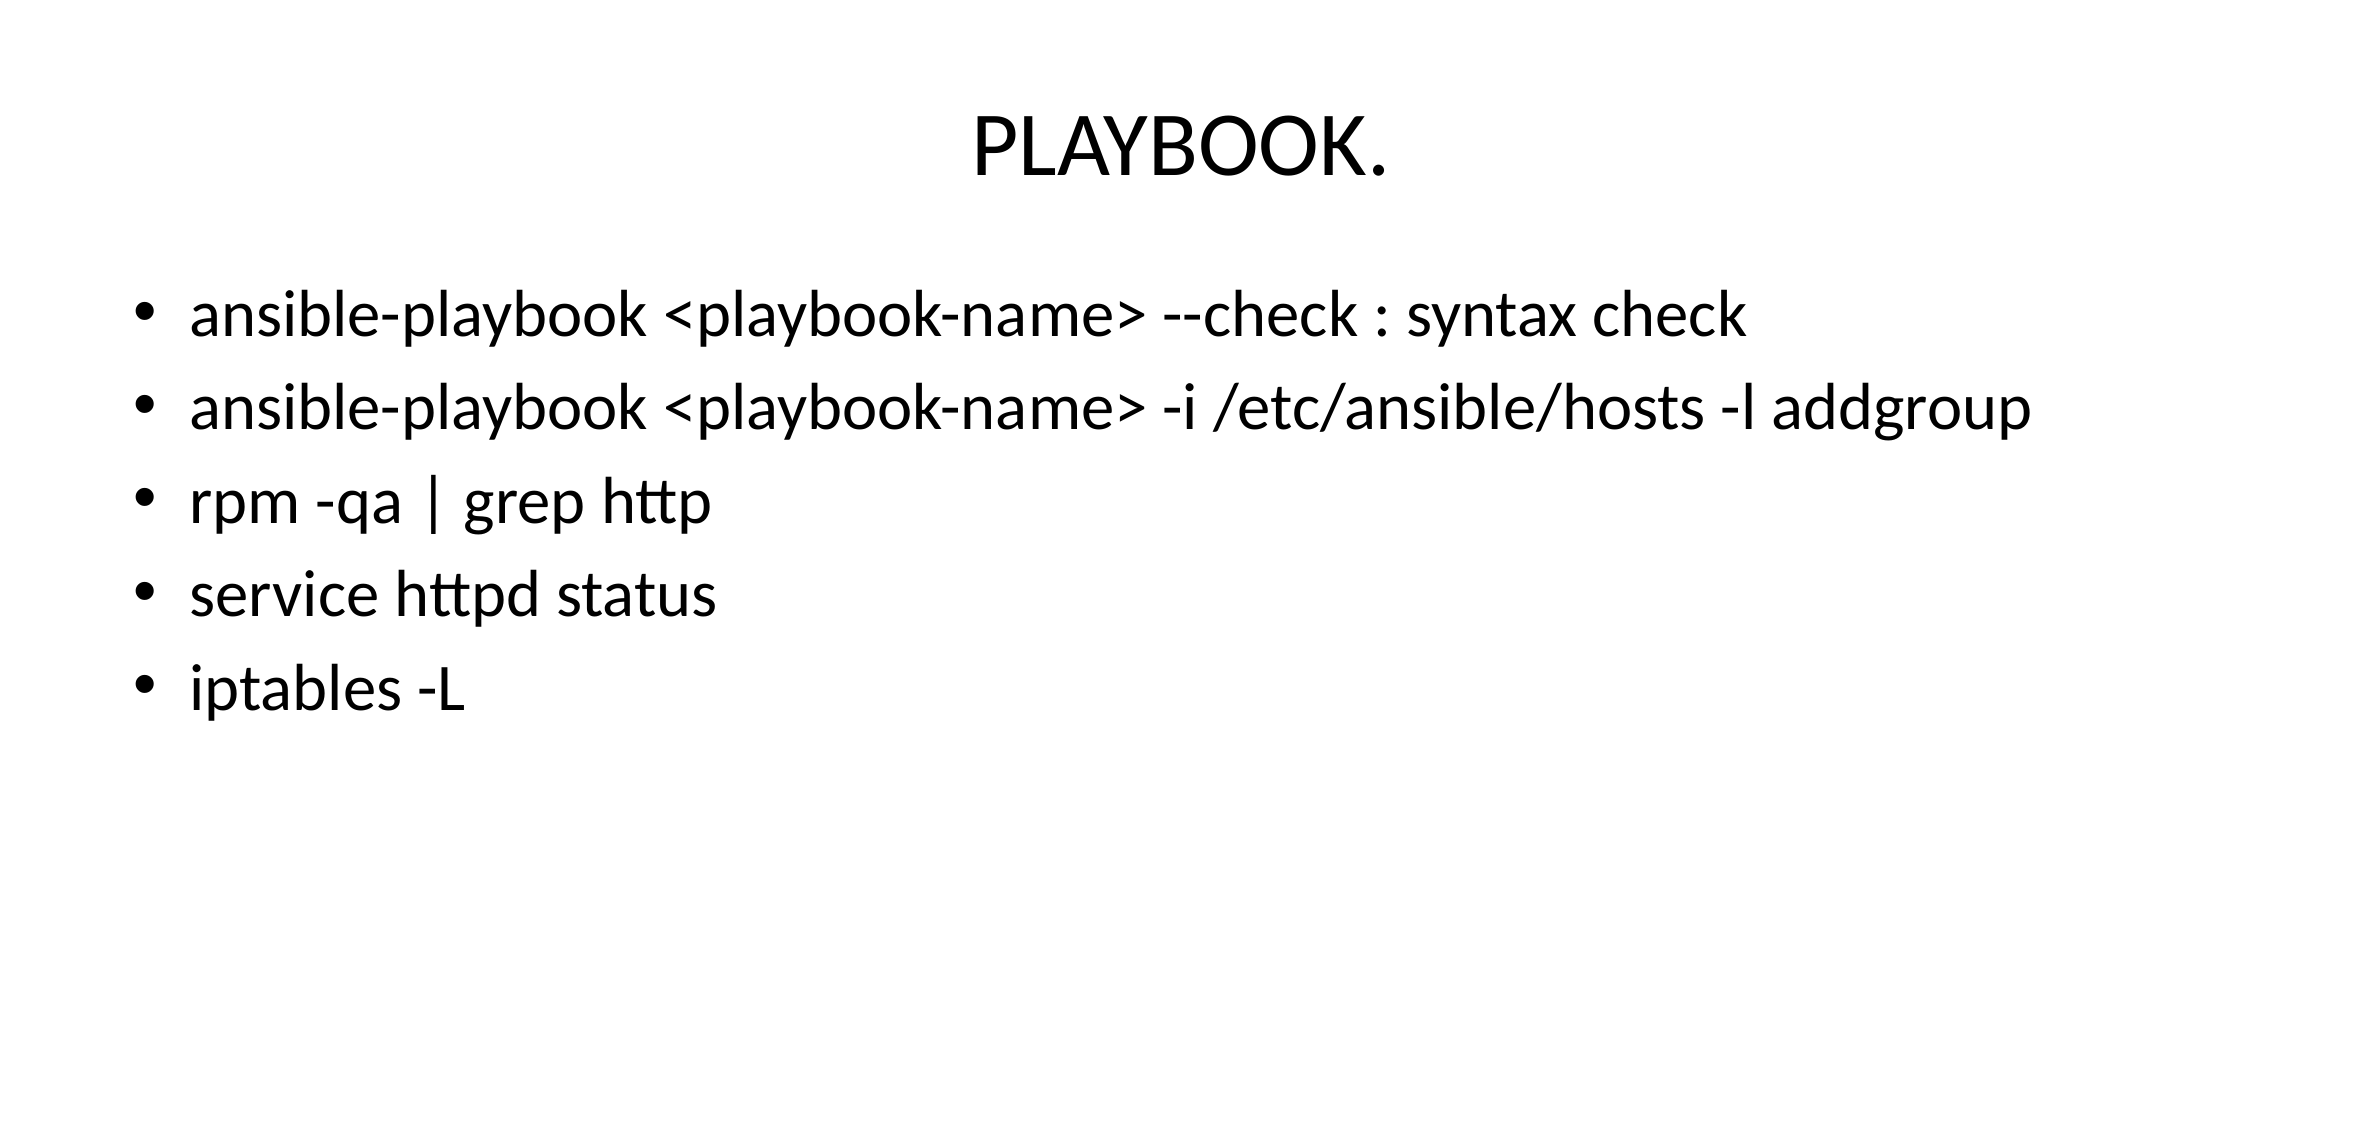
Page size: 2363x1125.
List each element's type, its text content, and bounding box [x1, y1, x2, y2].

list ansible-playbook <playbook-name> --check : syntax check ansible-playbook <playbook-name> -i /etc/ansible/hosts -l addgroup rpm -qa | grep http service httpd status iptables -L [118, 262, 2245, 1005]
title PLAYBOOK. [118, 45, 2245, 233]
